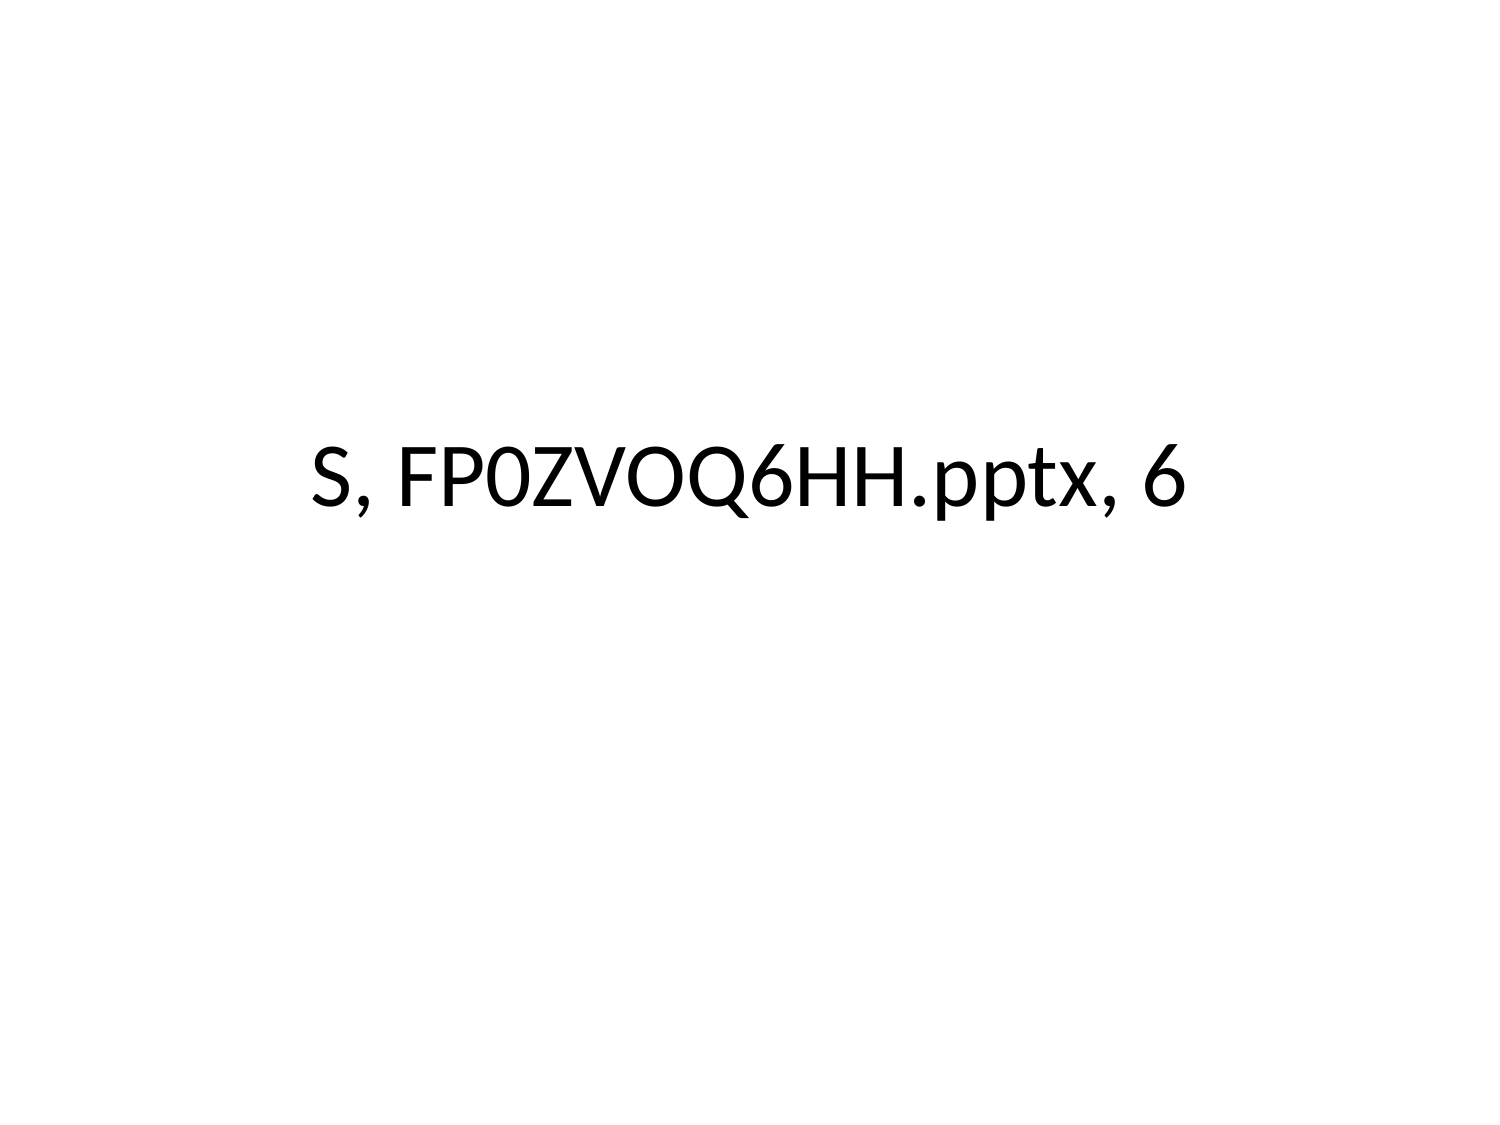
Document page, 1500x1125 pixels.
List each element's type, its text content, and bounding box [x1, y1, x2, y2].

title S, FP0ZVOQ6HH.pptx, 6 [112, 349, 1388, 591]
